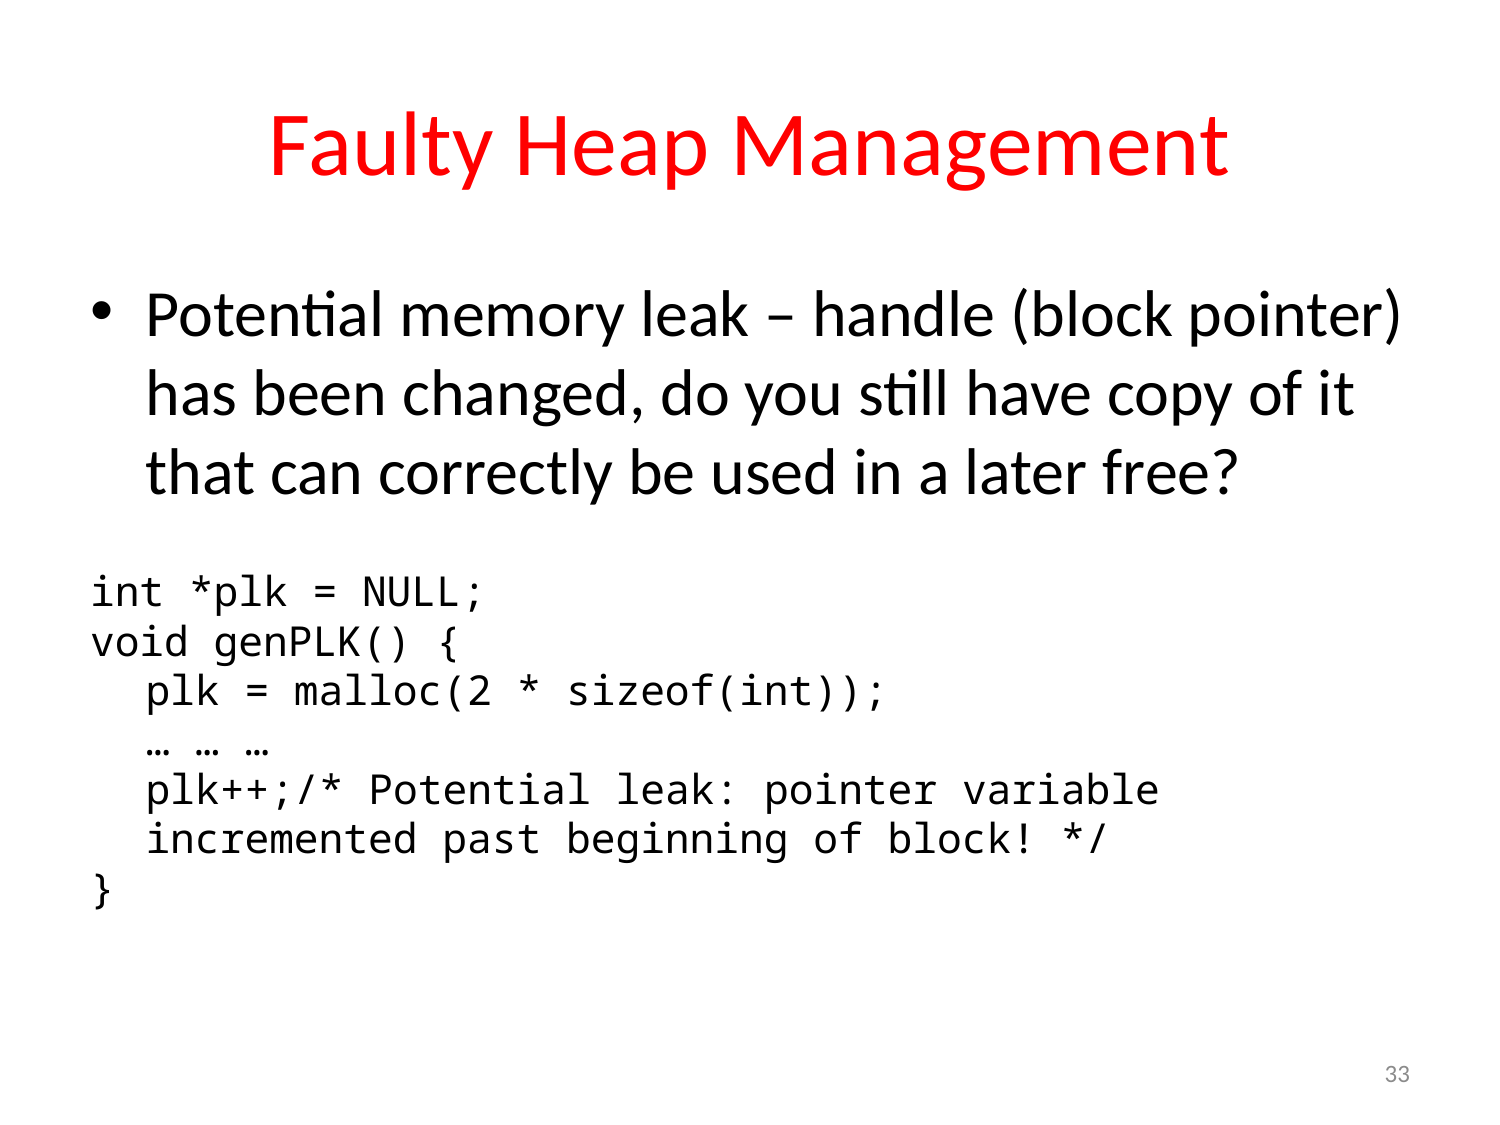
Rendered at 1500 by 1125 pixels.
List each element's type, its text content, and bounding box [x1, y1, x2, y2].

list Potential memory leak – handle (block pointer) has been changed, do you still have copy of it that can correctly be used in a later free? int *plk = NULL; void genPLK() { plk = malloc(2 * sizeof(int)); … … … plk++; /* Potential leak: pointer variable incremented past beginning of block! */ } [75, 262, 1425, 1005]
slide_number 33 [1074, 1042, 1425, 1103]
title Faulty Heap Management [75, 45, 1425, 233]
